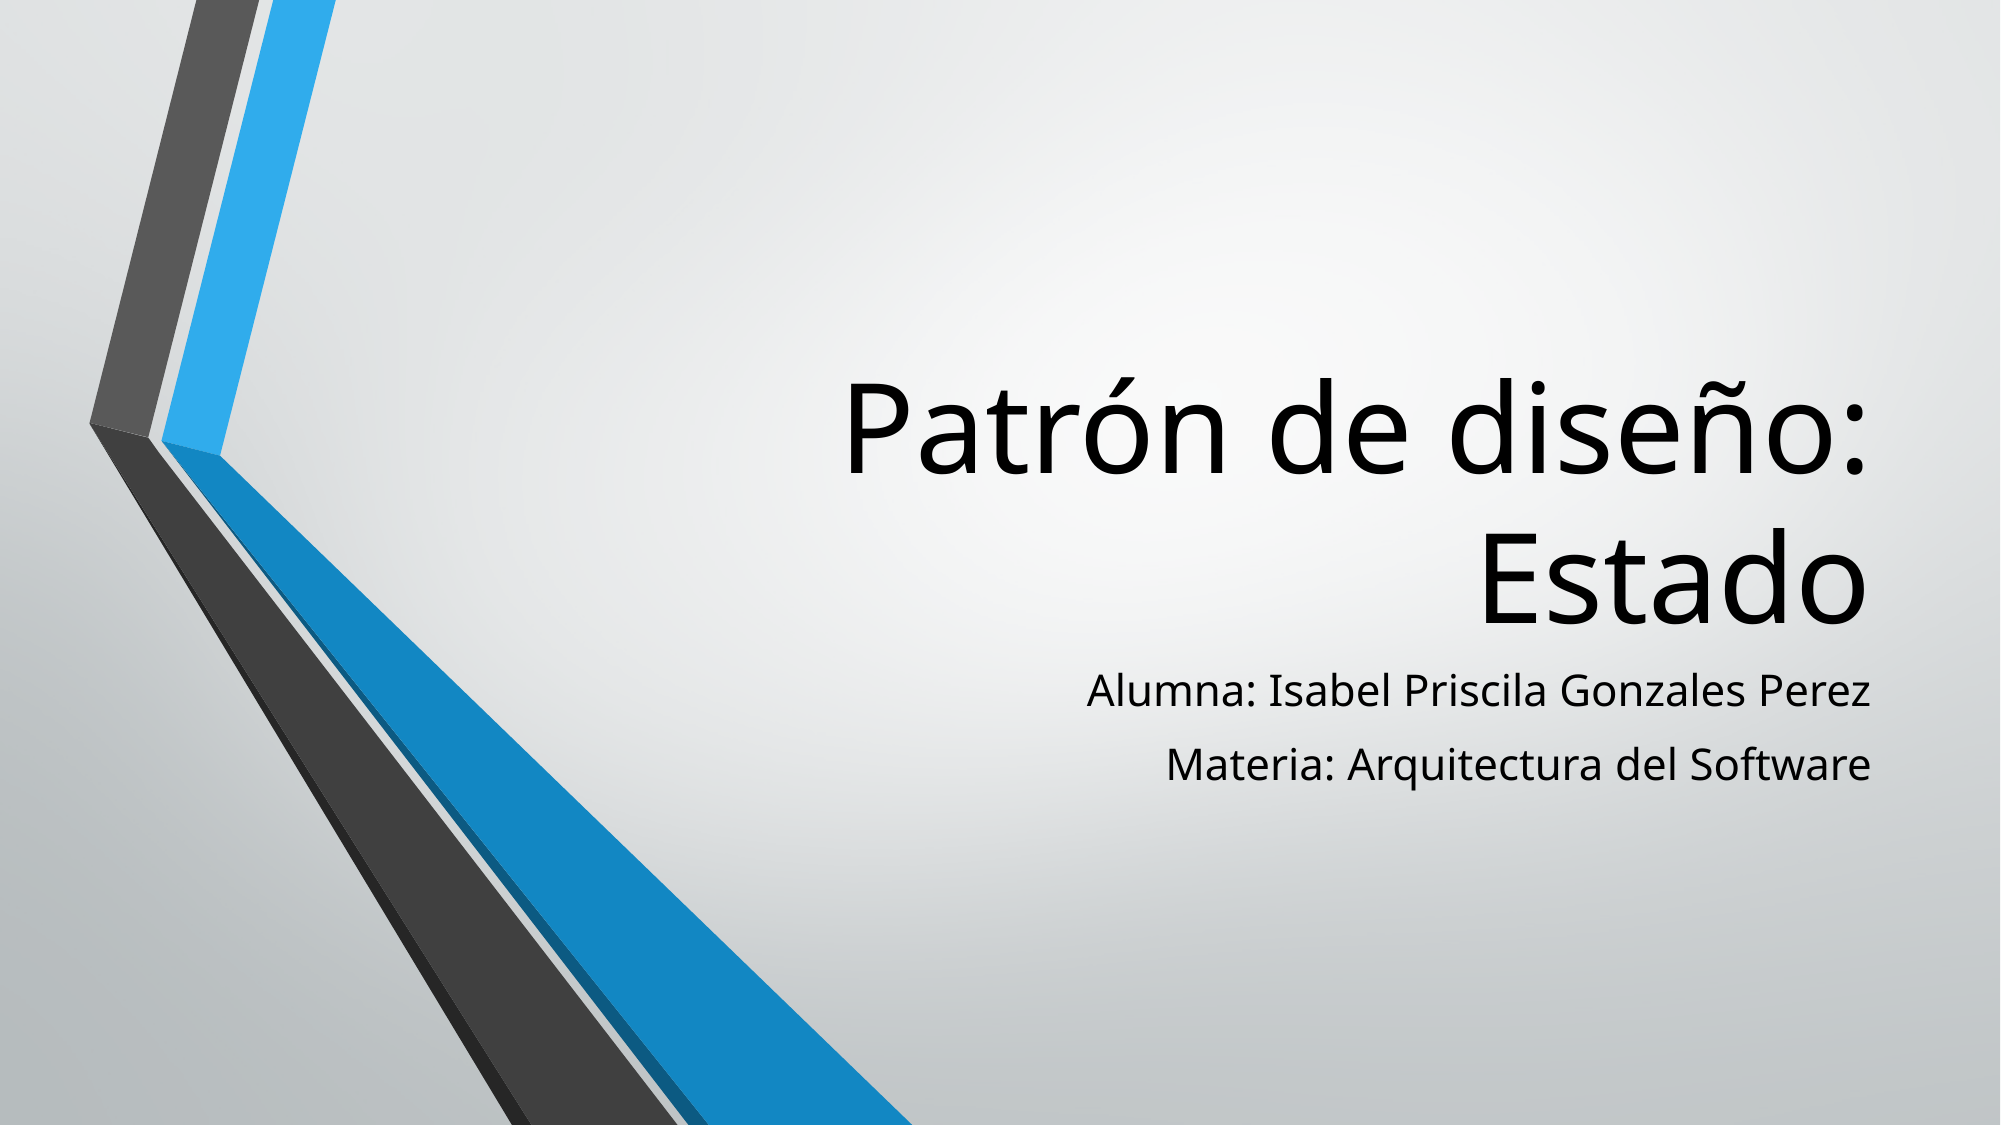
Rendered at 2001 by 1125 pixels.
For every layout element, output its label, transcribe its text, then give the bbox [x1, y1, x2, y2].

title Patrón de diseño: Estado [480, 226, 1887, 656]
subtitle Alumna: Isabel Priscila Gonzales Perez Materia: Arquitectura del Software [740, 655, 1887, 884]
